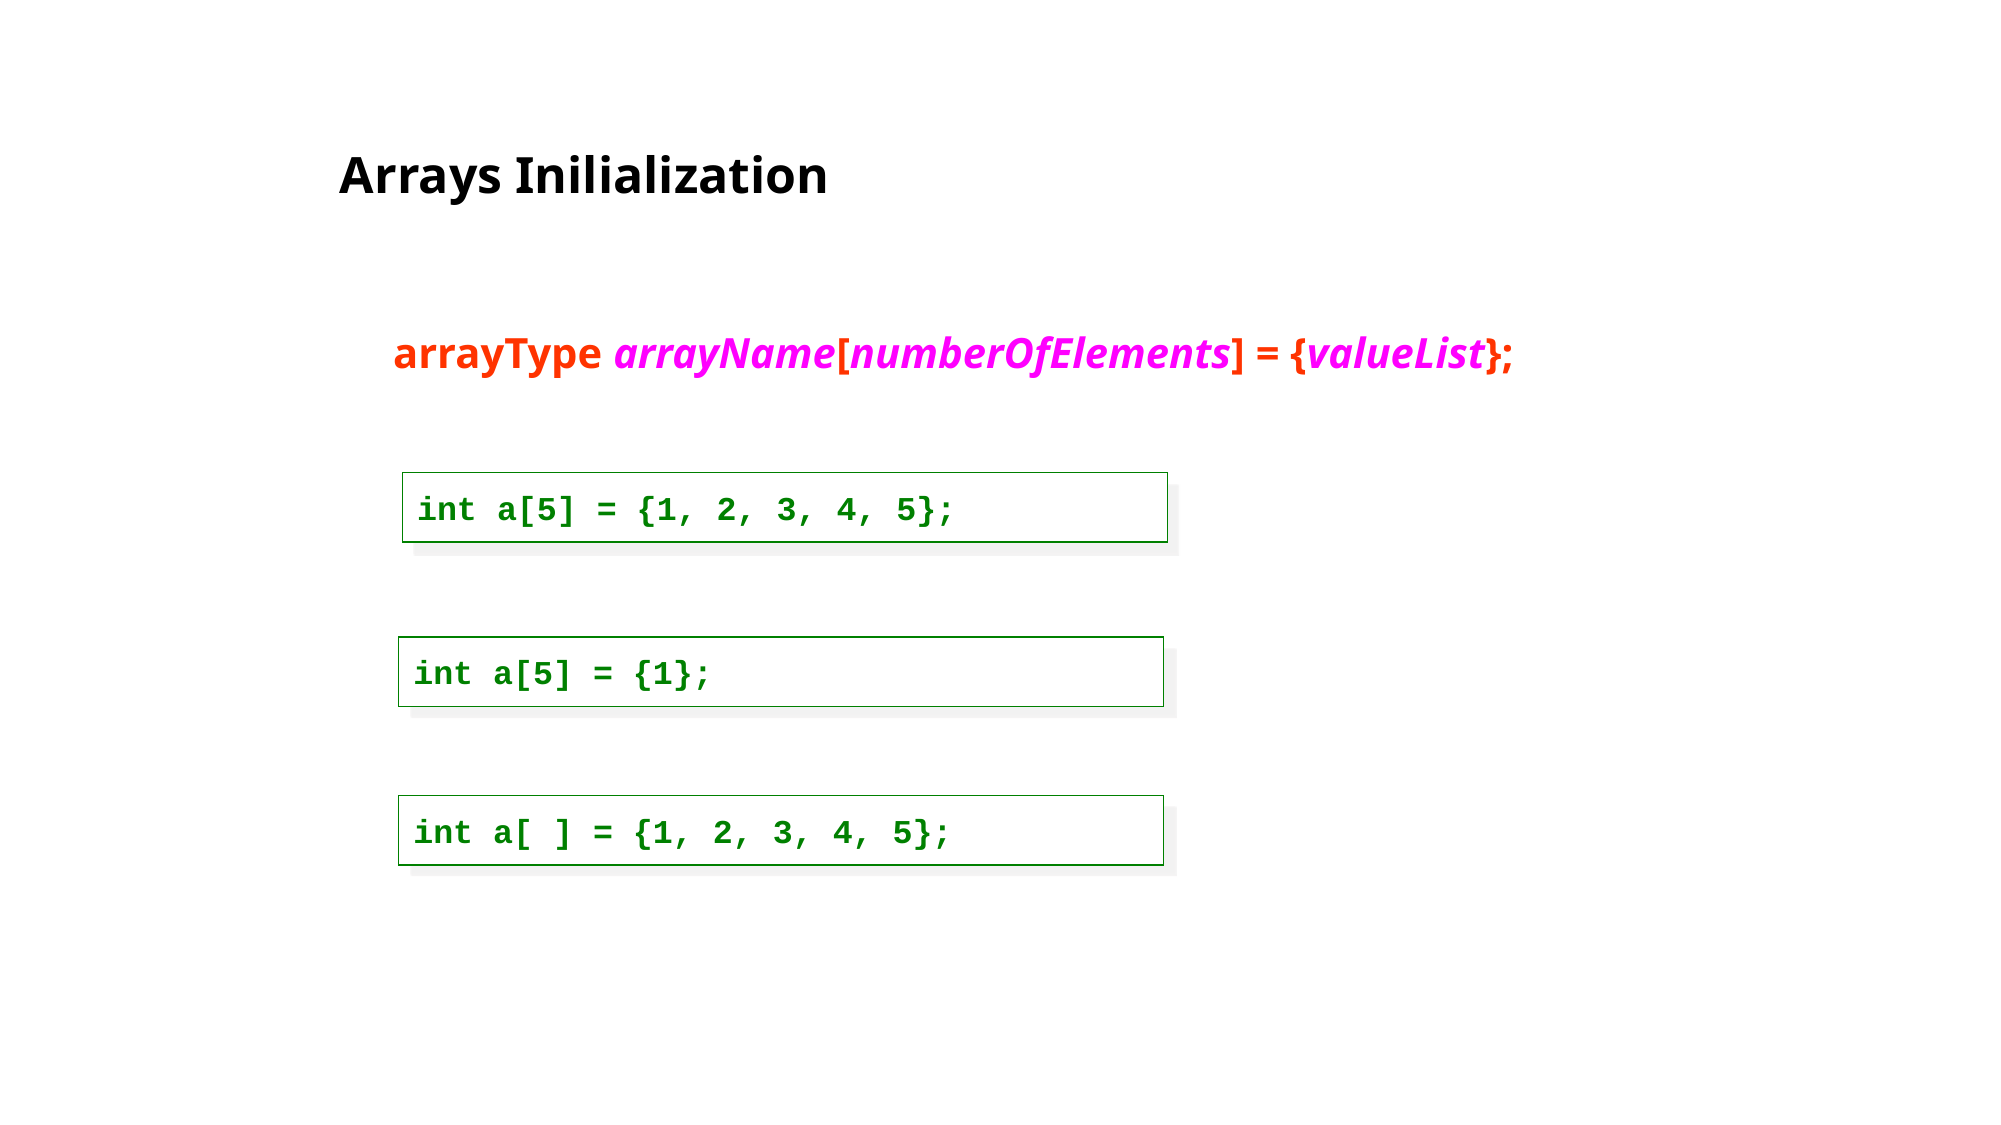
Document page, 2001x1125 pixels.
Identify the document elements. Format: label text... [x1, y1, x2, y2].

list arrayType arrayName[numberOfElements] = {valueList}; [265, 244, 1733, 1044]
title Arrays Inilialization [324, 80, 1675, 236]
text_box int a[5] = {1}; [398, 636, 1164, 707]
text_box int a[5] = {1, 2, 3, 4, 5}; [402, 472, 1168, 543]
text_box int a[ ] = {1, 2, 3, 4, 5}; [398, 795, 1164, 865]
